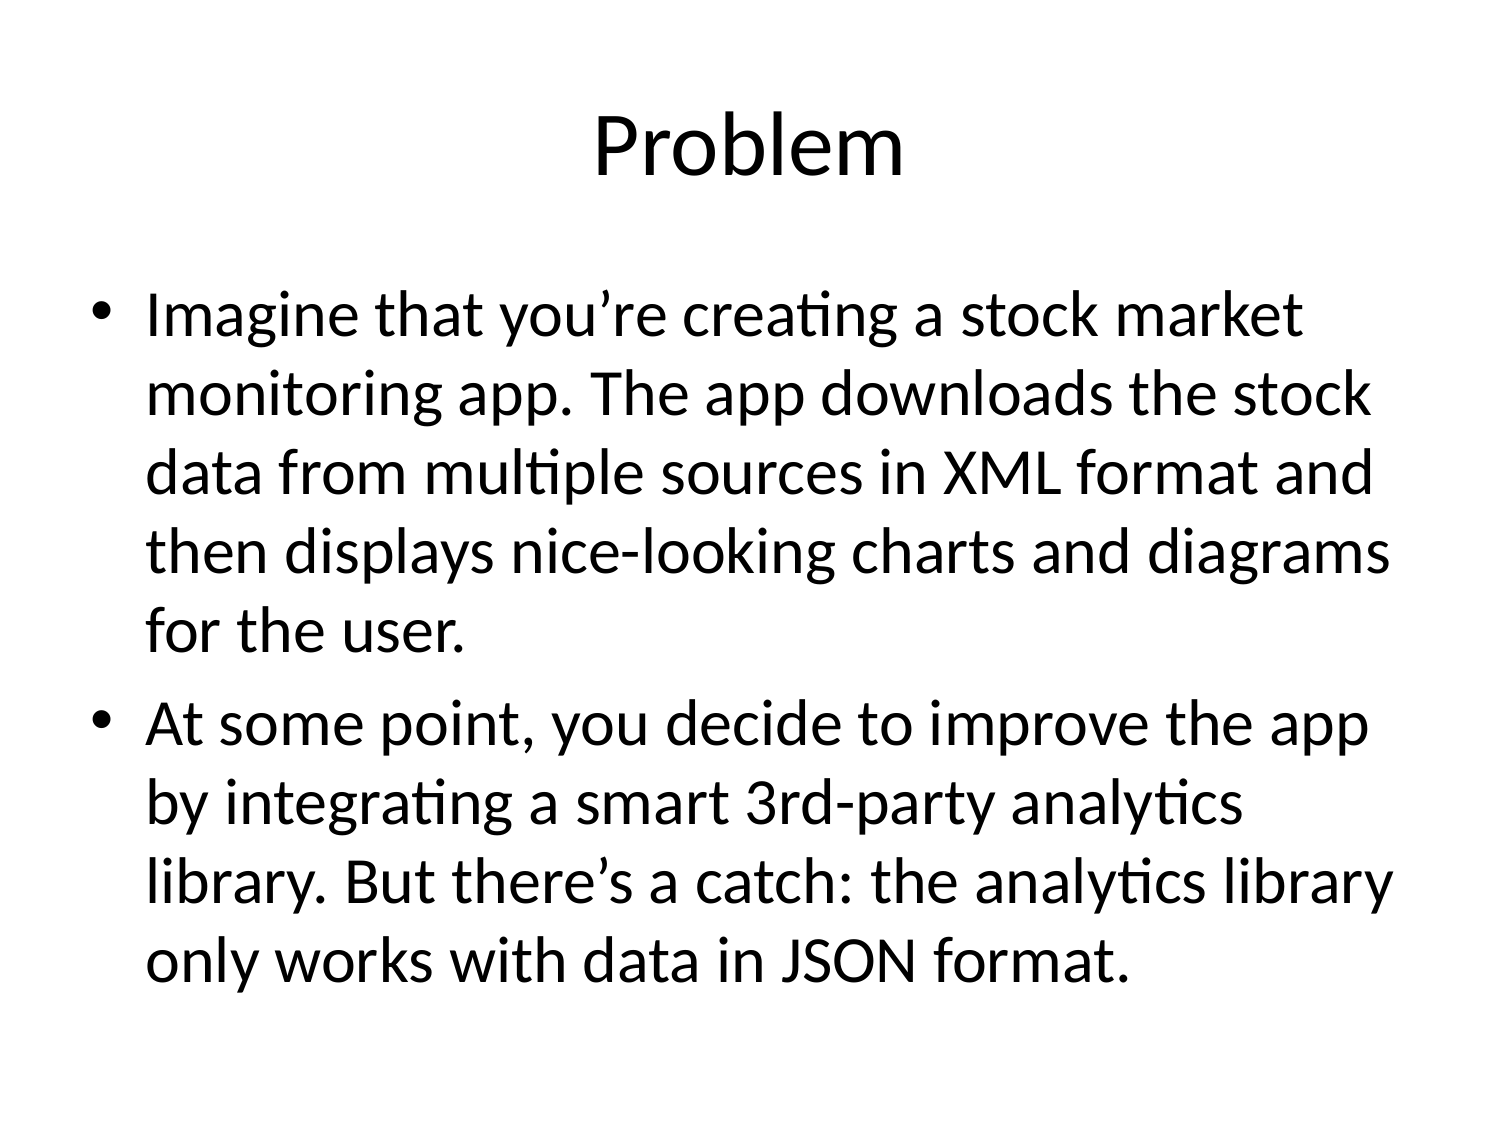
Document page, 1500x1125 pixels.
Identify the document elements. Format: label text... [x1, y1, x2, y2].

list Imagine that you’re creating a stock market monitoring app. The app downloads the stock data from multiple sources in XML format and then displays nice-looking charts and diagrams for the user. At some point, you decide to improve the app by integrating a smart 3rd-party analytics library. But there’s a catch: the analytics library only works with data in JSON format. [75, 262, 1425, 1005]
title Problem [75, 45, 1425, 233]
